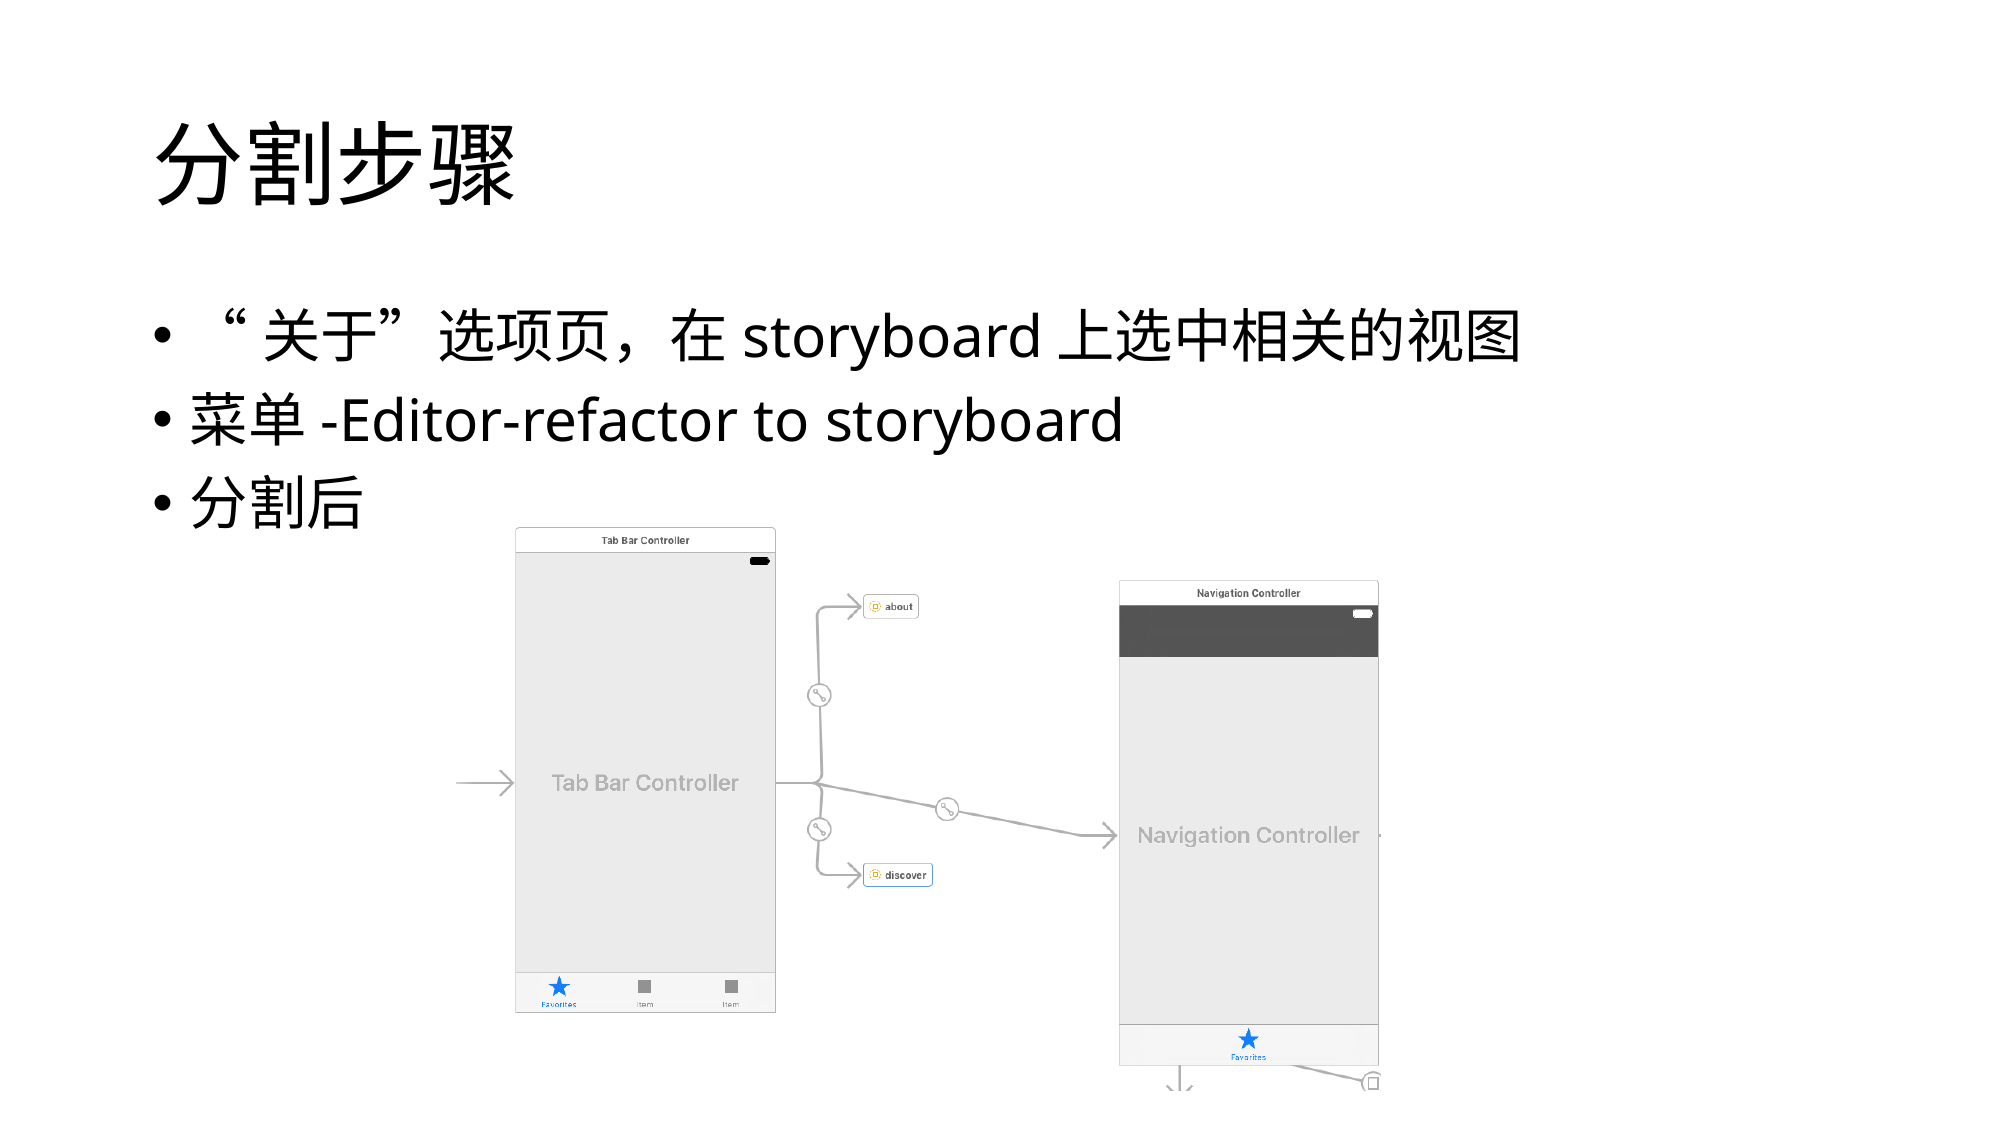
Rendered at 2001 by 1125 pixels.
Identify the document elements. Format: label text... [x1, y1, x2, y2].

picture [456, 462, 1381, 1091]
title 分割步骤 [137, 59, 1863, 278]
list “关于”选项页，在storyboard上选中相关的视图 菜单-Editor-refactor to storyboard 分割后 [137, 299, 1863, 1014]
